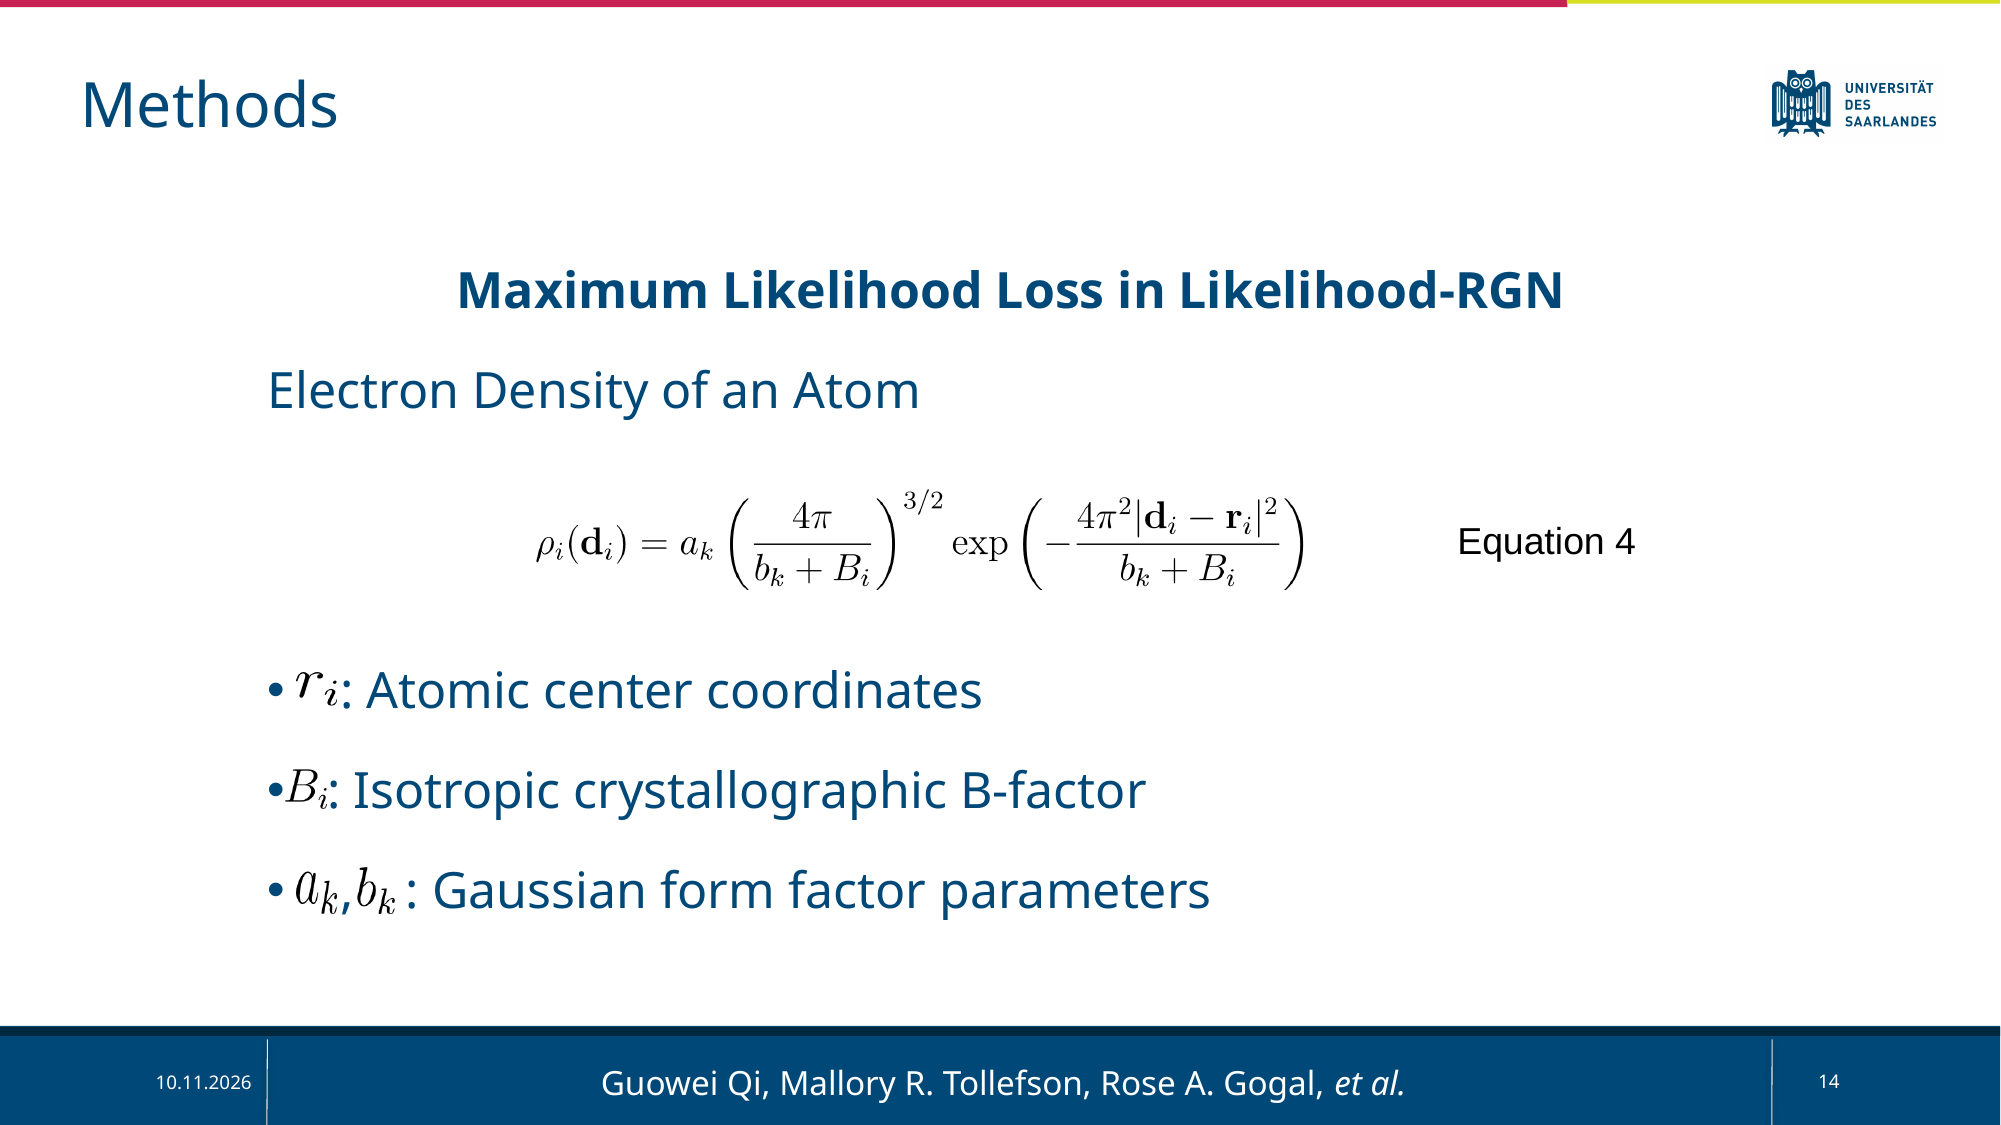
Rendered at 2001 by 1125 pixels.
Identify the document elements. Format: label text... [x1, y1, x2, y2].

list Methods [65, 57, 1520, 170]
footer Guowei Qi, Mallory R. Tollefson, Rose A. Gogal, et al. [266, 1052, 1741, 1113]
picture [295, 670, 337, 706]
picture [295, 870, 337, 914]
slide_number 14 [1803, 1052, 2000, 1113]
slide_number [65, 1053, 267, 1113]
picture [532, 489, 1307, 591]
text_box Equation 4 [1442, 509, 1742, 570]
picture [285, 769, 327, 809]
list Maximum Likelihood Loss in Likelihood-RGN Electron Density of an Atom : Atomic center coordinates : Isotropic crystallographic B-factor , : Gaussian form factor parameters [267, 221, 1771, 959]
picture [356, 867, 395, 914]
picture [1763, 63, 1945, 144]
